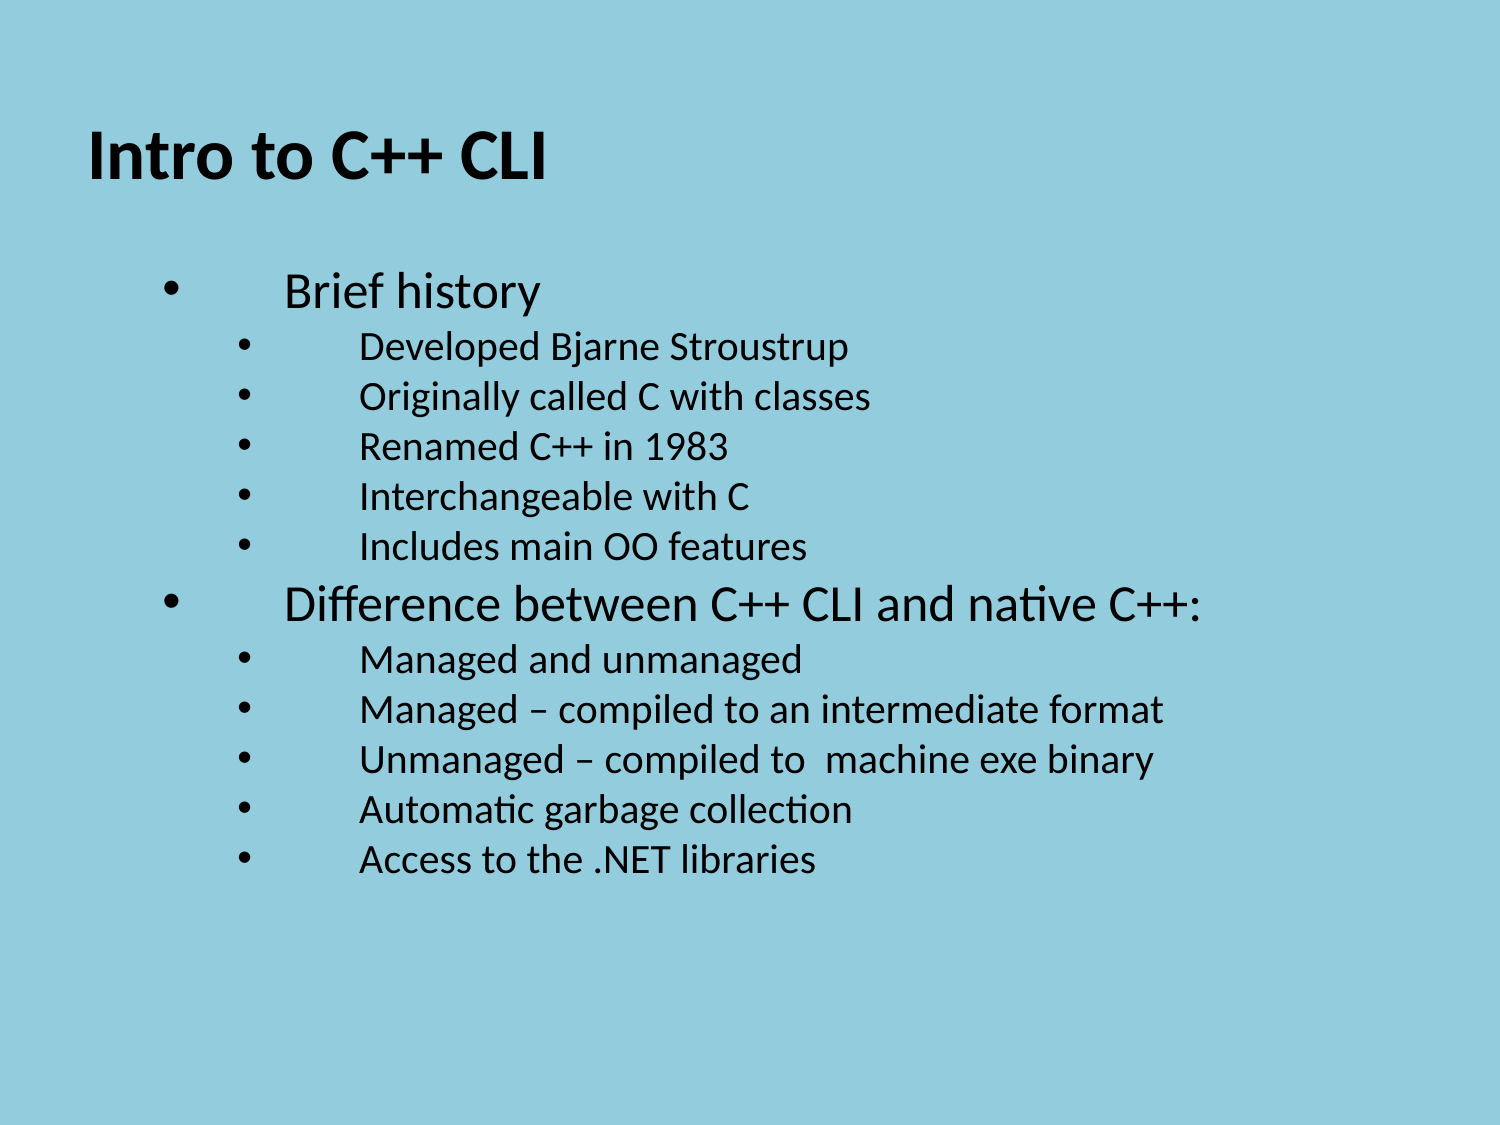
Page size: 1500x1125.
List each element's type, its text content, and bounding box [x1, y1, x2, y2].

text_box Intro to C++ CLI Brief history Developed Bjarne Stroustrup Originally called C with classes Renamed C++ in 1983 Interchangeable with C Includes main OO features Difference between C++ CLI and native C++: Managed and unmanaged Managed – compiled to an intermediate format Unmanaged – compiled to machine exe binary Automatic garbage collection Access to the .NET libraries [0, 1, 1500, 888]
